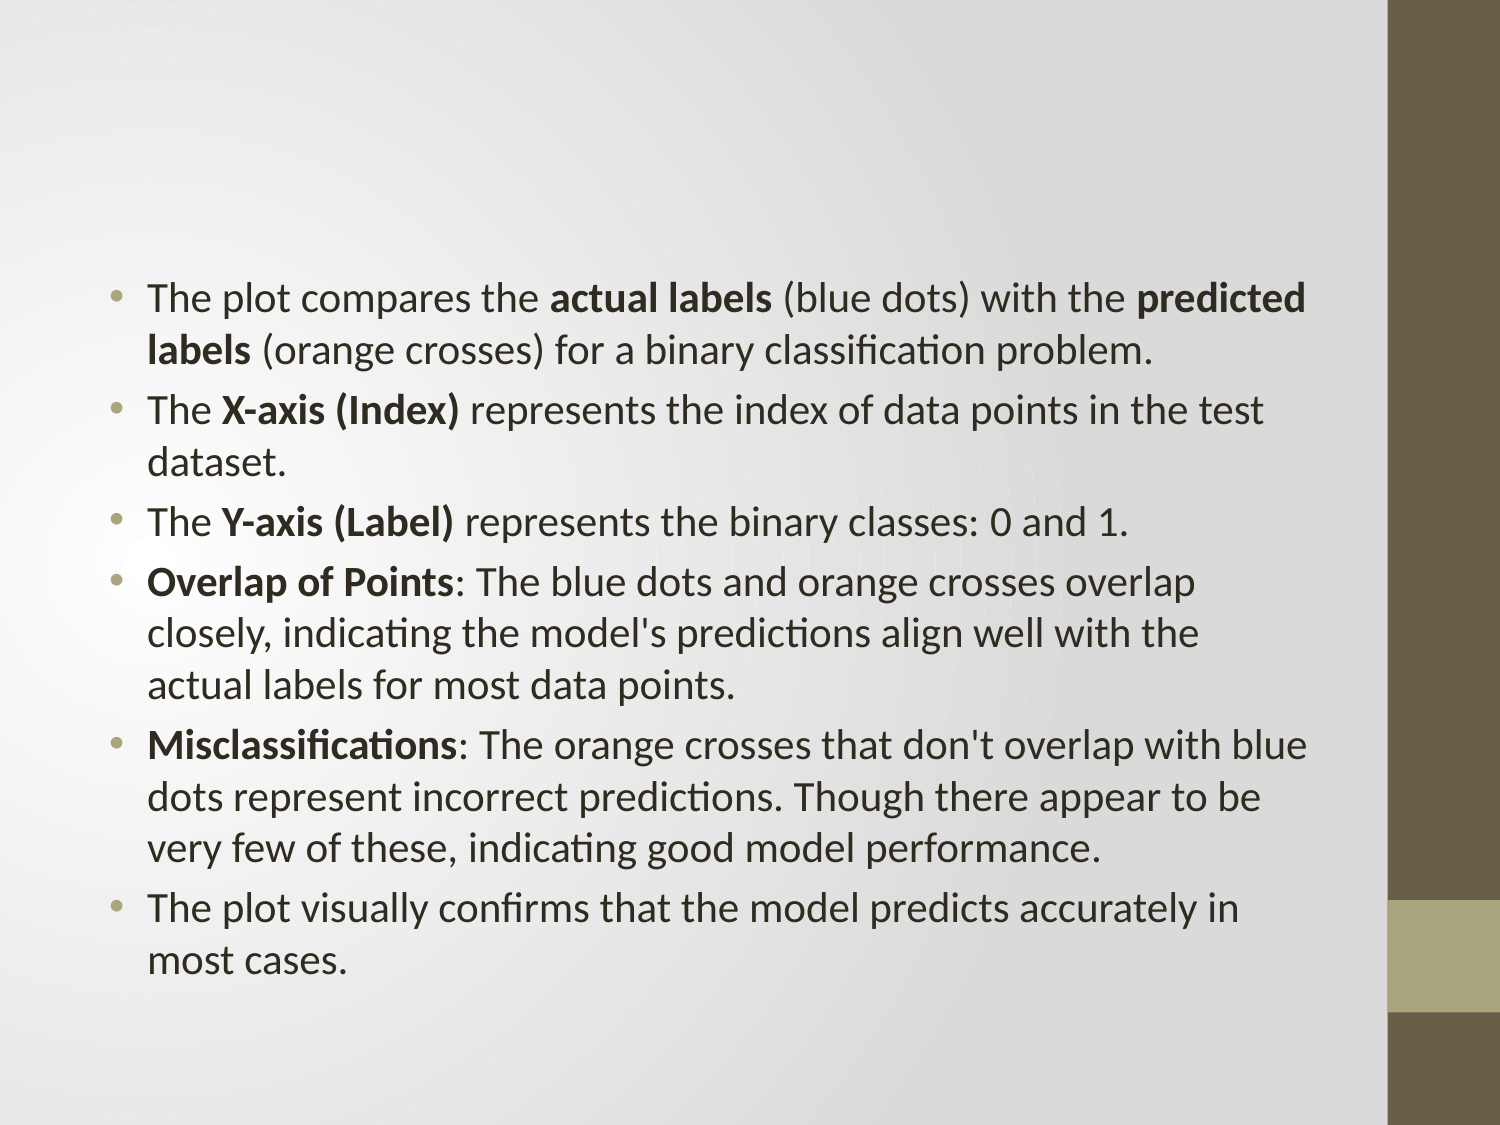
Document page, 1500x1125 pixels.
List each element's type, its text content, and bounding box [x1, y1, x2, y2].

list The plot compares the actual labels (blue dots) with the predicted labels (orange crosses) for a binary classification problem. The X-axis (Index) represents the index of data points in the test dataset. The Y-axis (Label) represents the binary classes: 0 and 1. Overlap of Points: The blue dots and orange crosses overlap closely, indicating the model's predictions align well with the actual labels for most data points. Misclassifications: The orange crosses that don't overlap with blue dots represent incorrect predictions. Though there appear to be very few of these, indicating good model performance. The plot visually confirms that the model predicts accurately in most cases. [75, 262, 1325, 1050]
